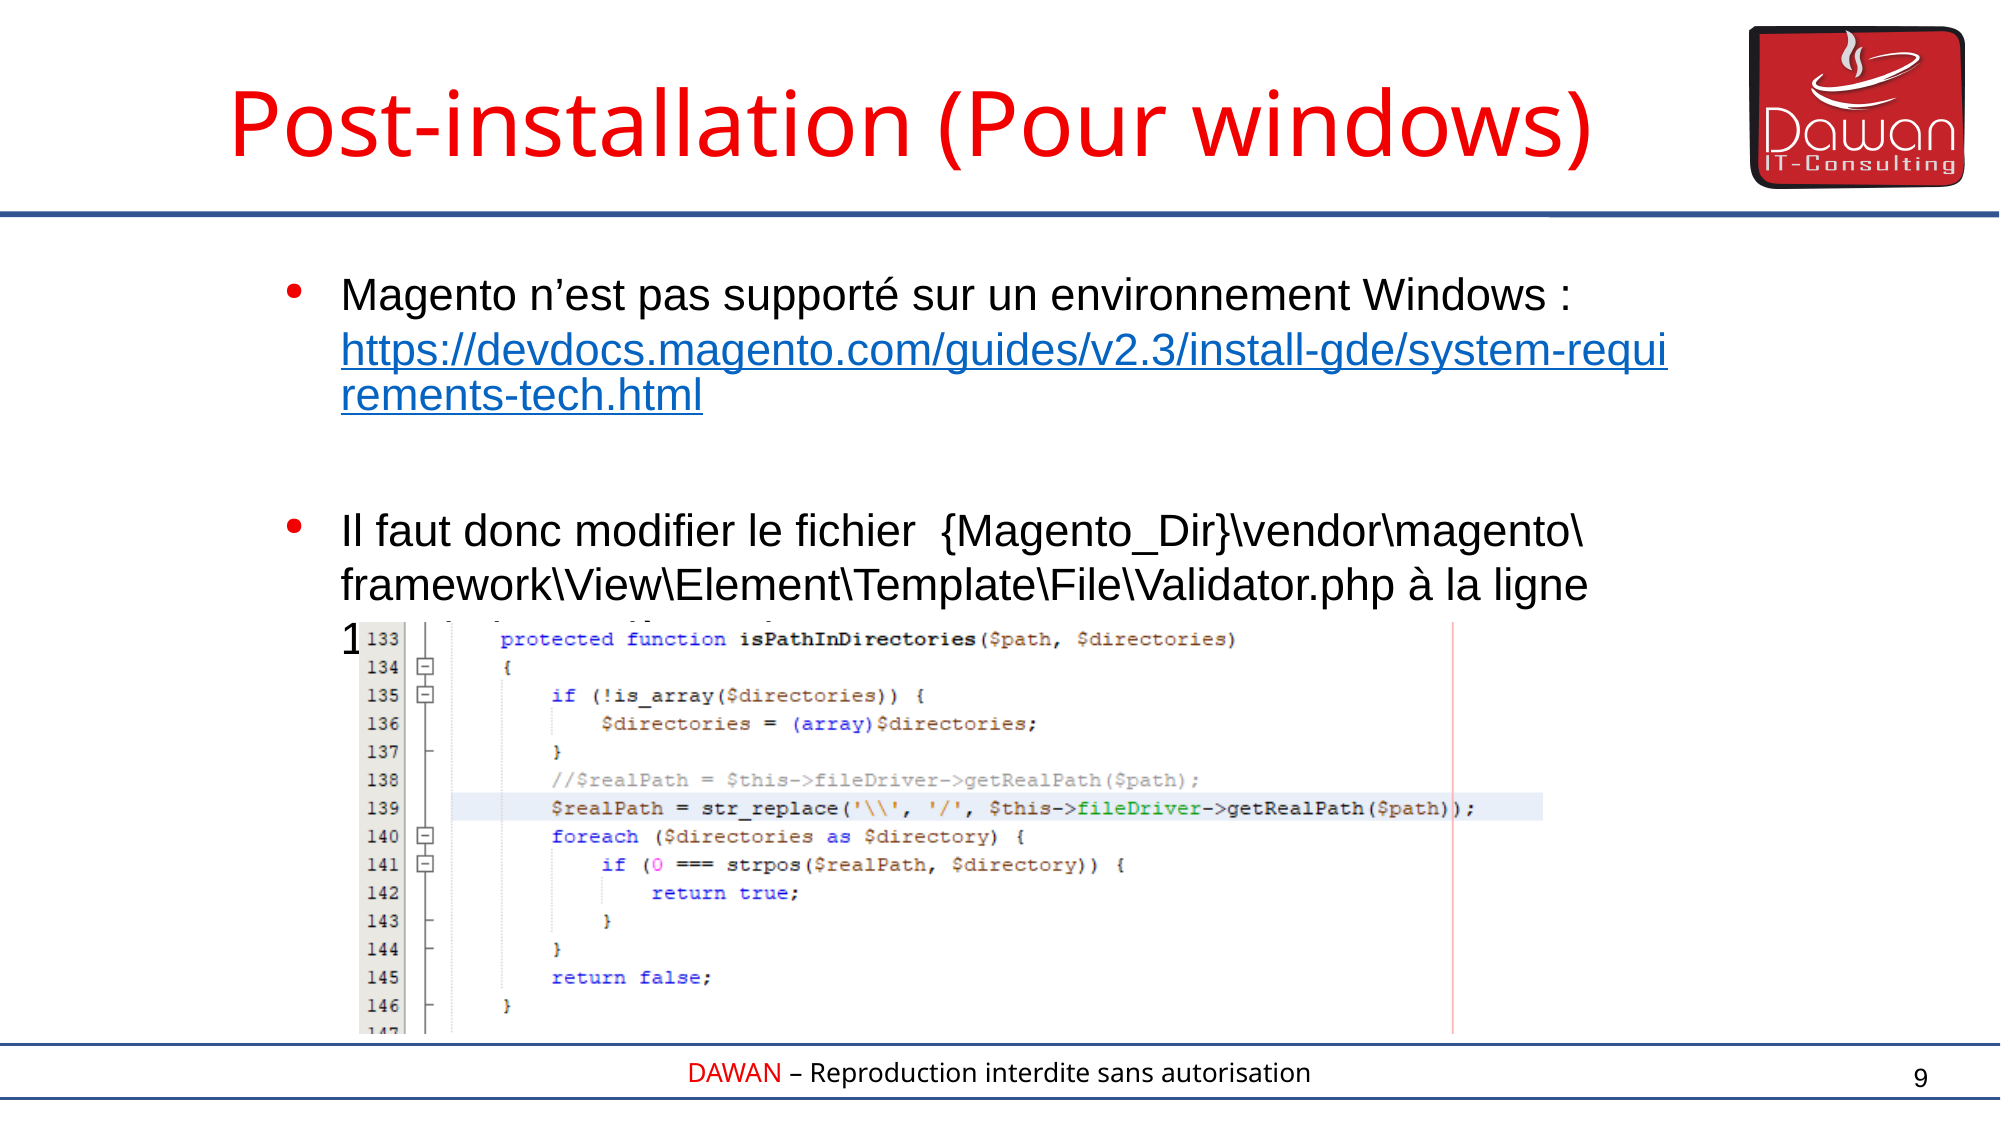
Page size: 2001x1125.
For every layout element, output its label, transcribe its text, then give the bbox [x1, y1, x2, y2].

picture [359, 622, 1543, 1034]
slide_number 9 [1857, 1060, 1929, 1119]
title Post-installation (Pour windows) [71, 26, 1750, 215]
picture [1750, 26, 1965, 189]
text_box Magento n’est pas supporté sur un environnement Windows : https://devdocs.magento.com/guides/v2.3/install-gde/system-requirements-tech.html Il faut donc modifier le fichier {Magento_Dir}\vendor\magento\framework\View\Element\Template\File\Validator.php à la ligne 138 de la manière suivante : [284, 265, 1678, 619]
